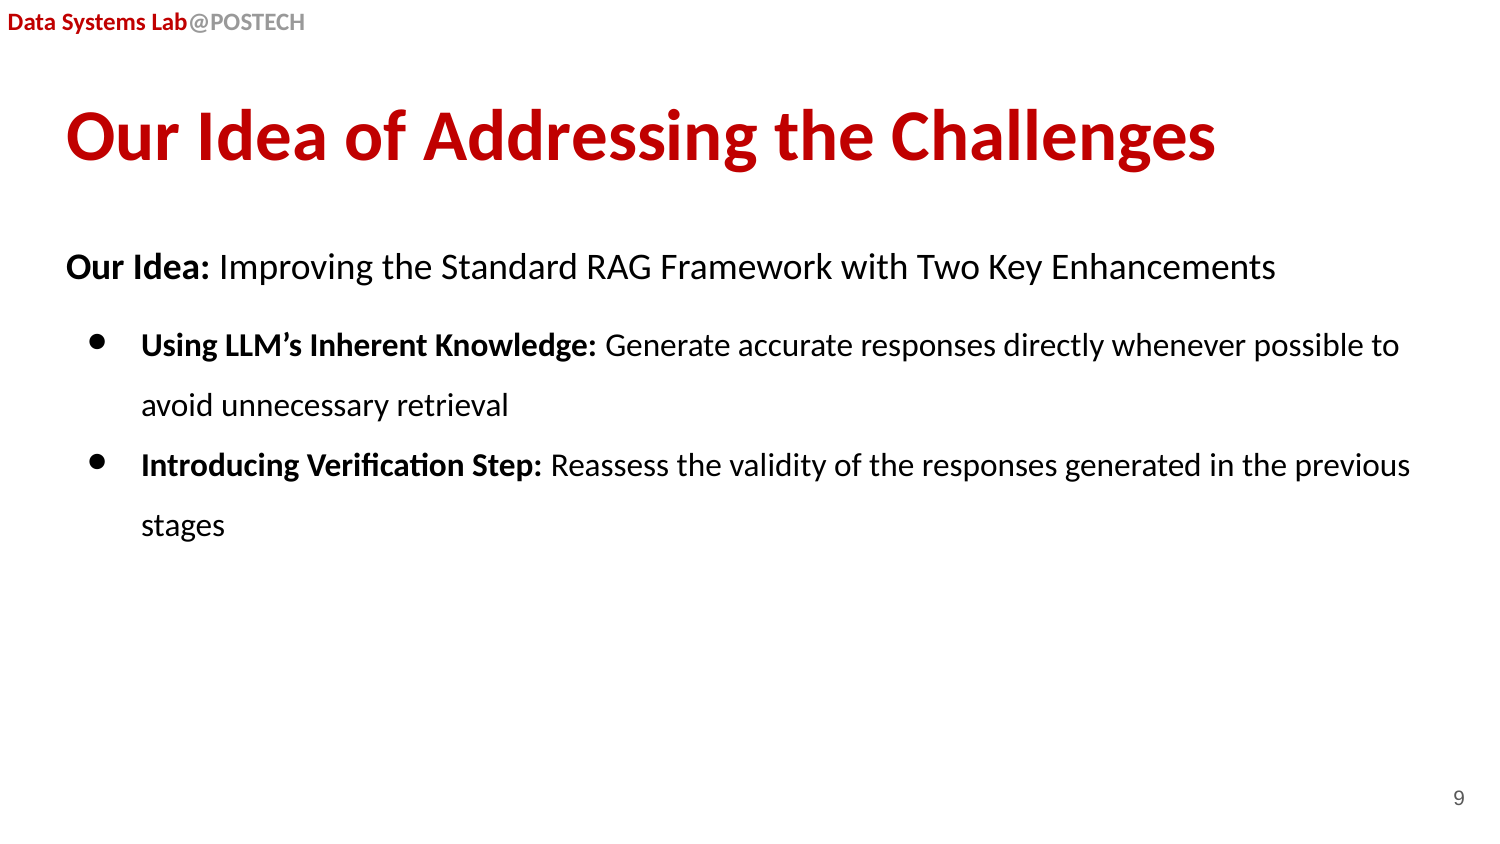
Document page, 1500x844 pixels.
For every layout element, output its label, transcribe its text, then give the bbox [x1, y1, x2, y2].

slide_number 9 [1389, 764, 1480, 830]
title Our Idea of Addressing the Challenges [51, 72, 1449, 167]
list Our Idea: Improving the Standard RAG Framework with Two Key Enhancements Using LLM’s Inherent Knowledge: Generate accurate responses directly whenever possible to avoid unnecessary retrieval Introducing Verification Step: Reassess the validity of the responses generated in the previous stages [51, 204, 1449, 765]
